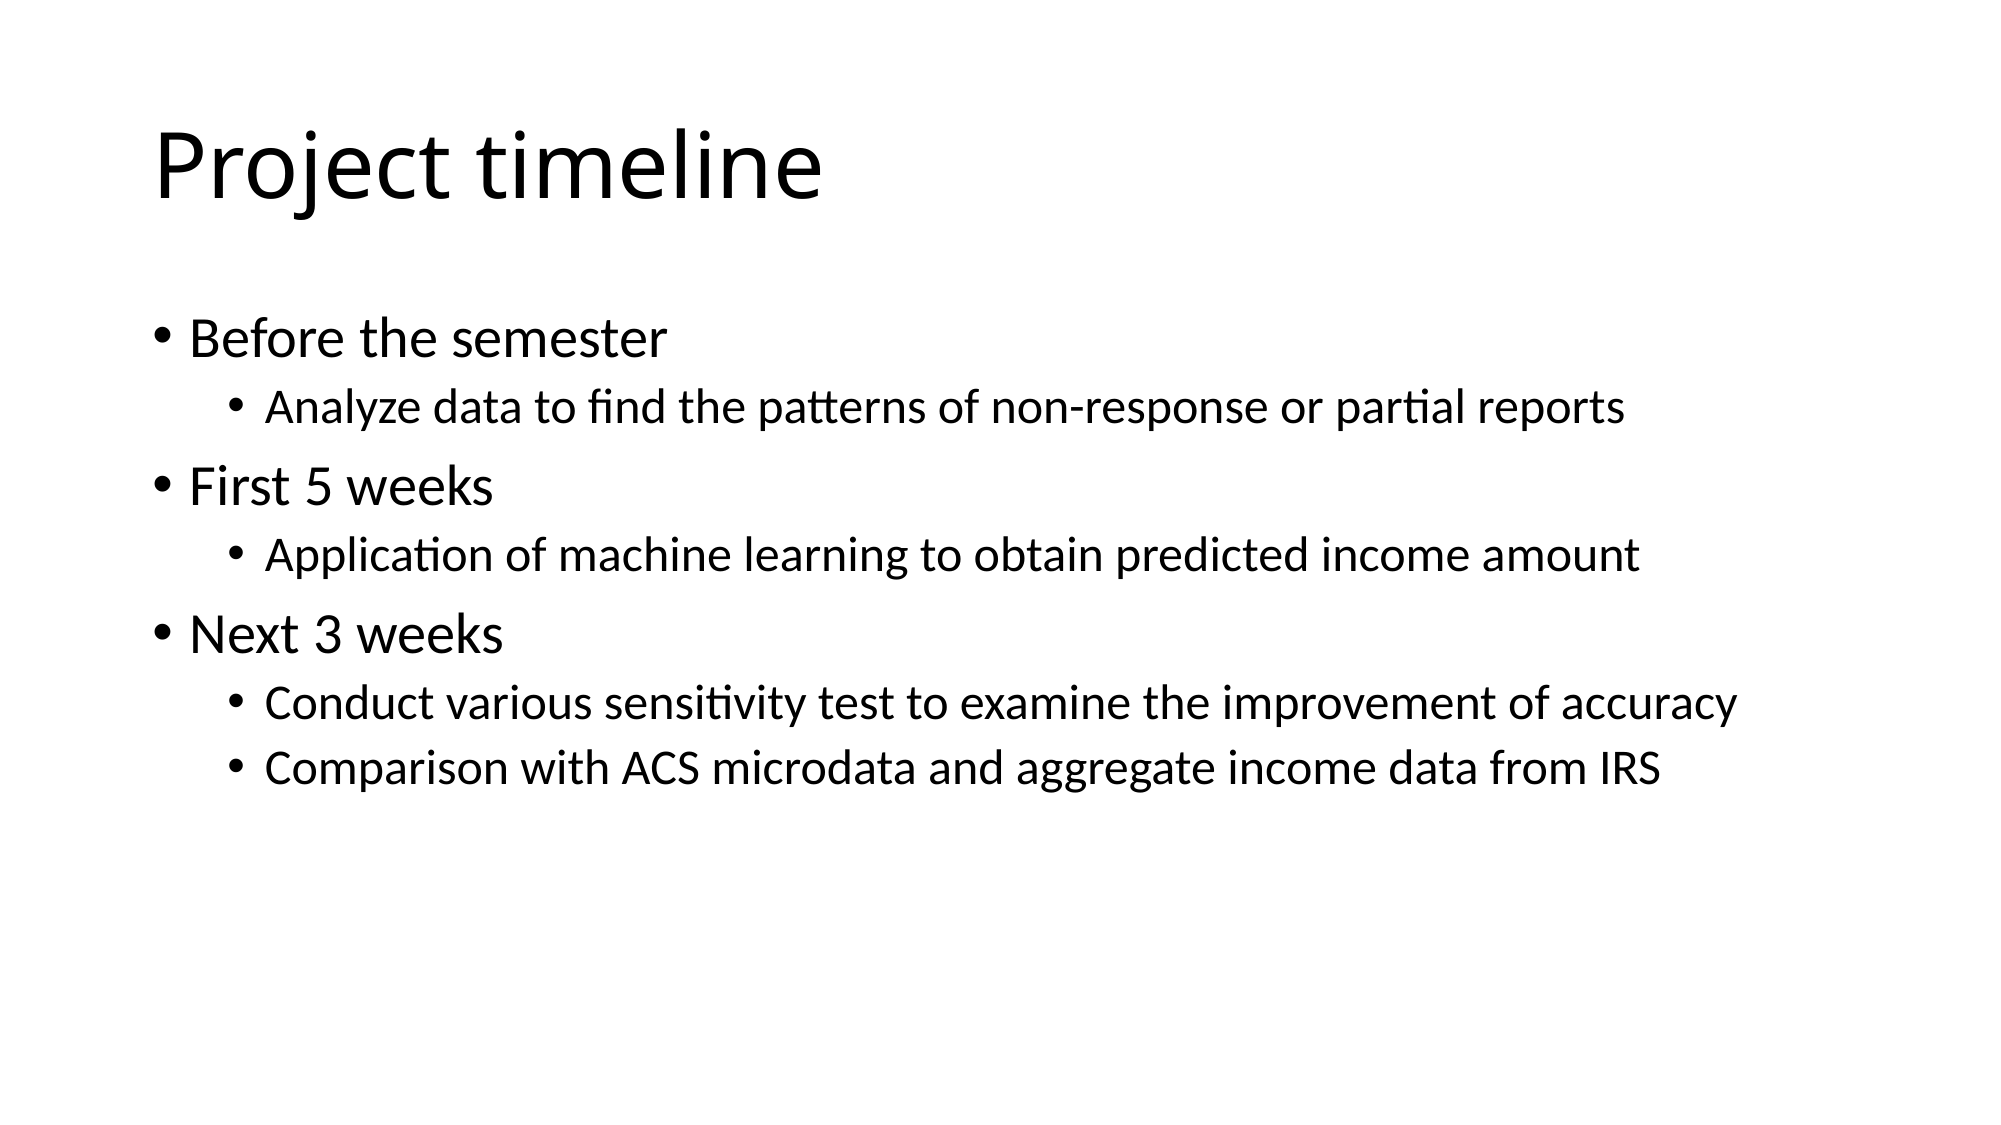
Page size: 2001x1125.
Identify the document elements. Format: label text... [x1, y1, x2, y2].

list Before the semester Analyze data to find the patterns of non-response or partial reports First 5 weeks Application of machine learning to obtain predicted income amount Next 3 weeks Conduct various sensitivity test to examine the improvement of accuracy Comparison with ACS microdata and aggregate income data from IRS [137, 299, 1863, 1014]
title Project timeline [137, 59, 1863, 278]
